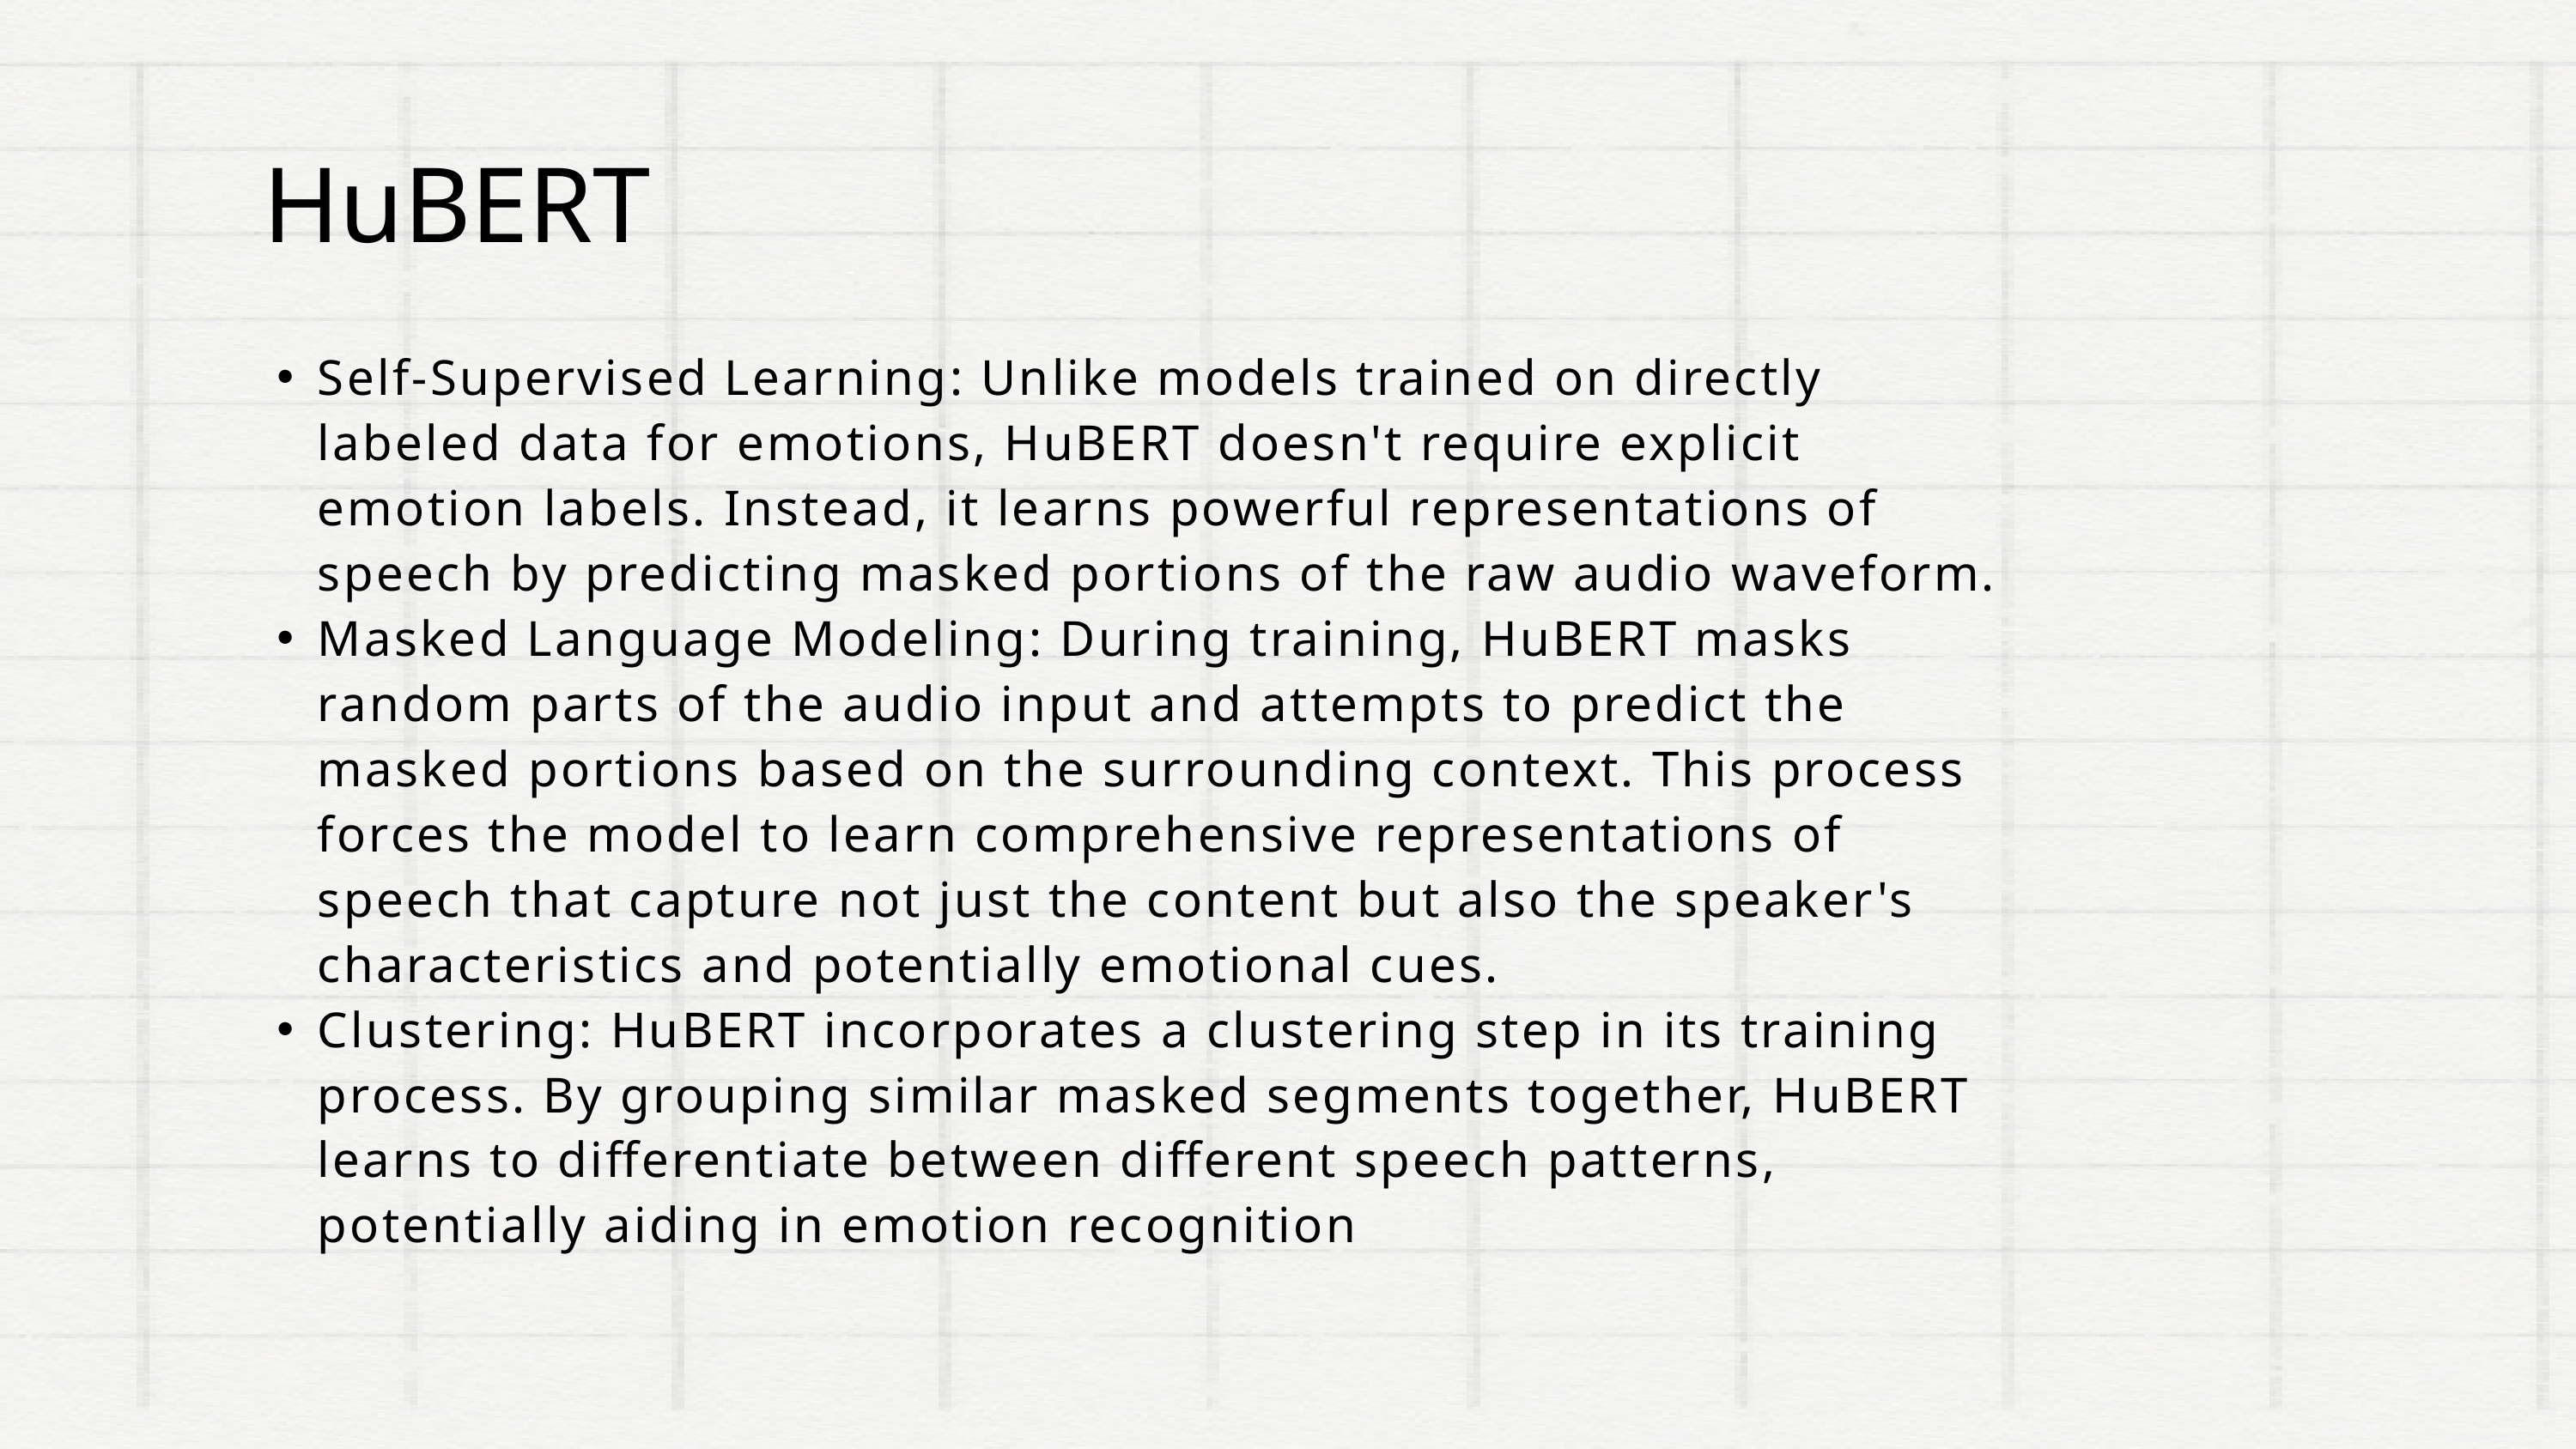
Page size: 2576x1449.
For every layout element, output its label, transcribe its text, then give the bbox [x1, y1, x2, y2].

text_box Self-Supervised Learning: Unlike models trained on directly labeled data for emotions, HuBERT doesn't require explicit emotion labels. Instead, it learns powerful representations of speech by predicting masked portions of the raw audio waveform. Masked Language Modeling: During training, HuBERT masks random parts of the audio input and attempts to predict the masked portions based on the surrounding context. This process forces the model to learn comprehensive representations of speech that capture not just the content but also the speaker's characteristics and potentially emotional cues. Clustering: HuBERT incorporates a clustering step in its training process. By grouping similar masked segments together, HuBERT learns to differentiate between different speech patterns, potentially aiding in emotion recognition [235, 339, 2023, 1319]
text_box HuBERT [263, 162, 2379, 264]
text_box [0, 0, 2576, 1449]
